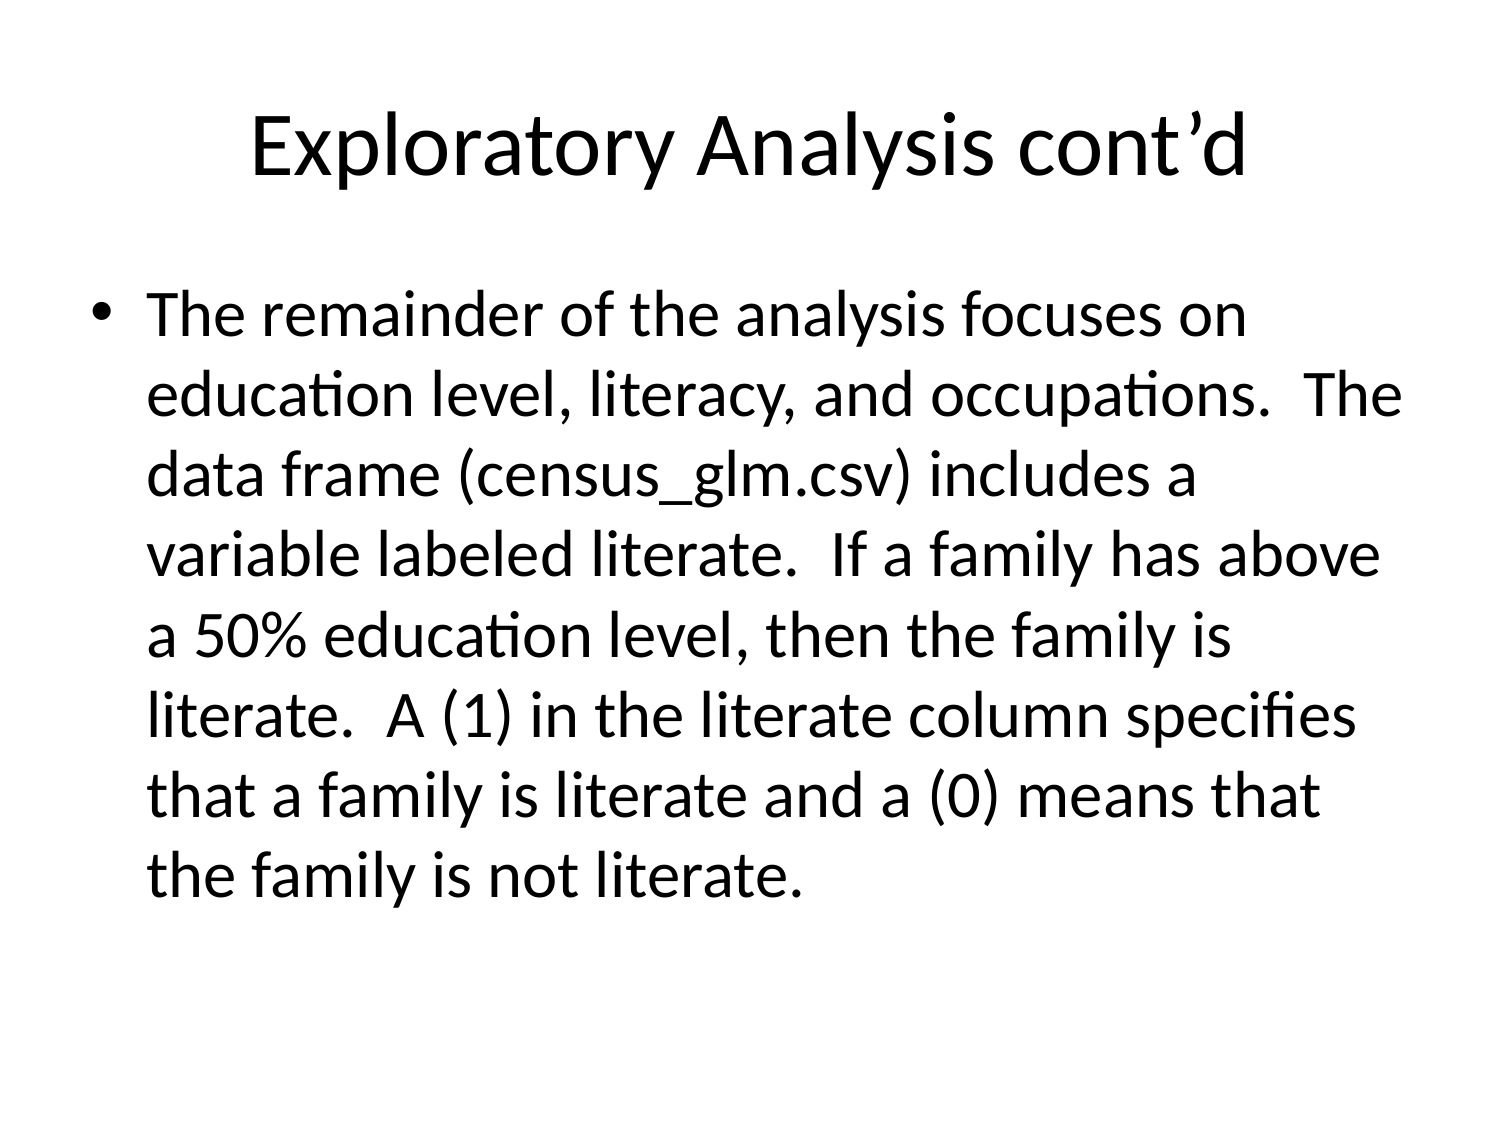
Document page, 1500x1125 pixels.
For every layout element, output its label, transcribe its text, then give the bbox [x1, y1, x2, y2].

title Exploratory Analysis cont’d [75, 45, 1425, 233]
list The remainder of the analysis focuses on education level, literacy, and occupations. The data frame (census_glm.csv) includes a variable labeled literate. If a family has above a 50% education level, then the family is literate. A (1) in the literate column specifies that a family is literate and a (0) means that the family is not literate. [75, 262, 1425, 1005]
